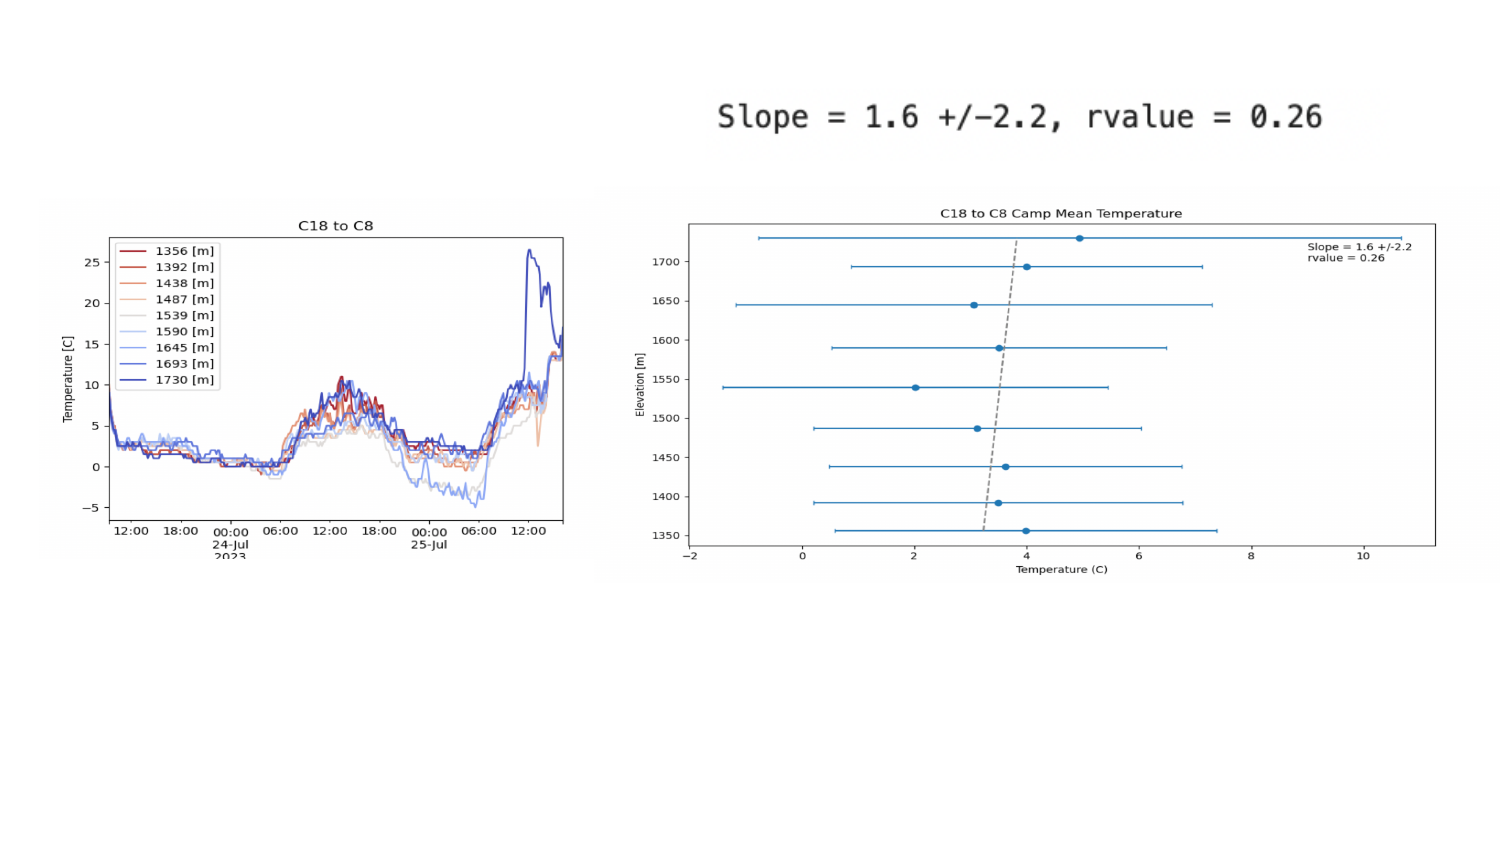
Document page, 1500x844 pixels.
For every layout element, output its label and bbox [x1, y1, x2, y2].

picture [38, 186, 1500, 583]
picture [704, 88, 1390, 161]
